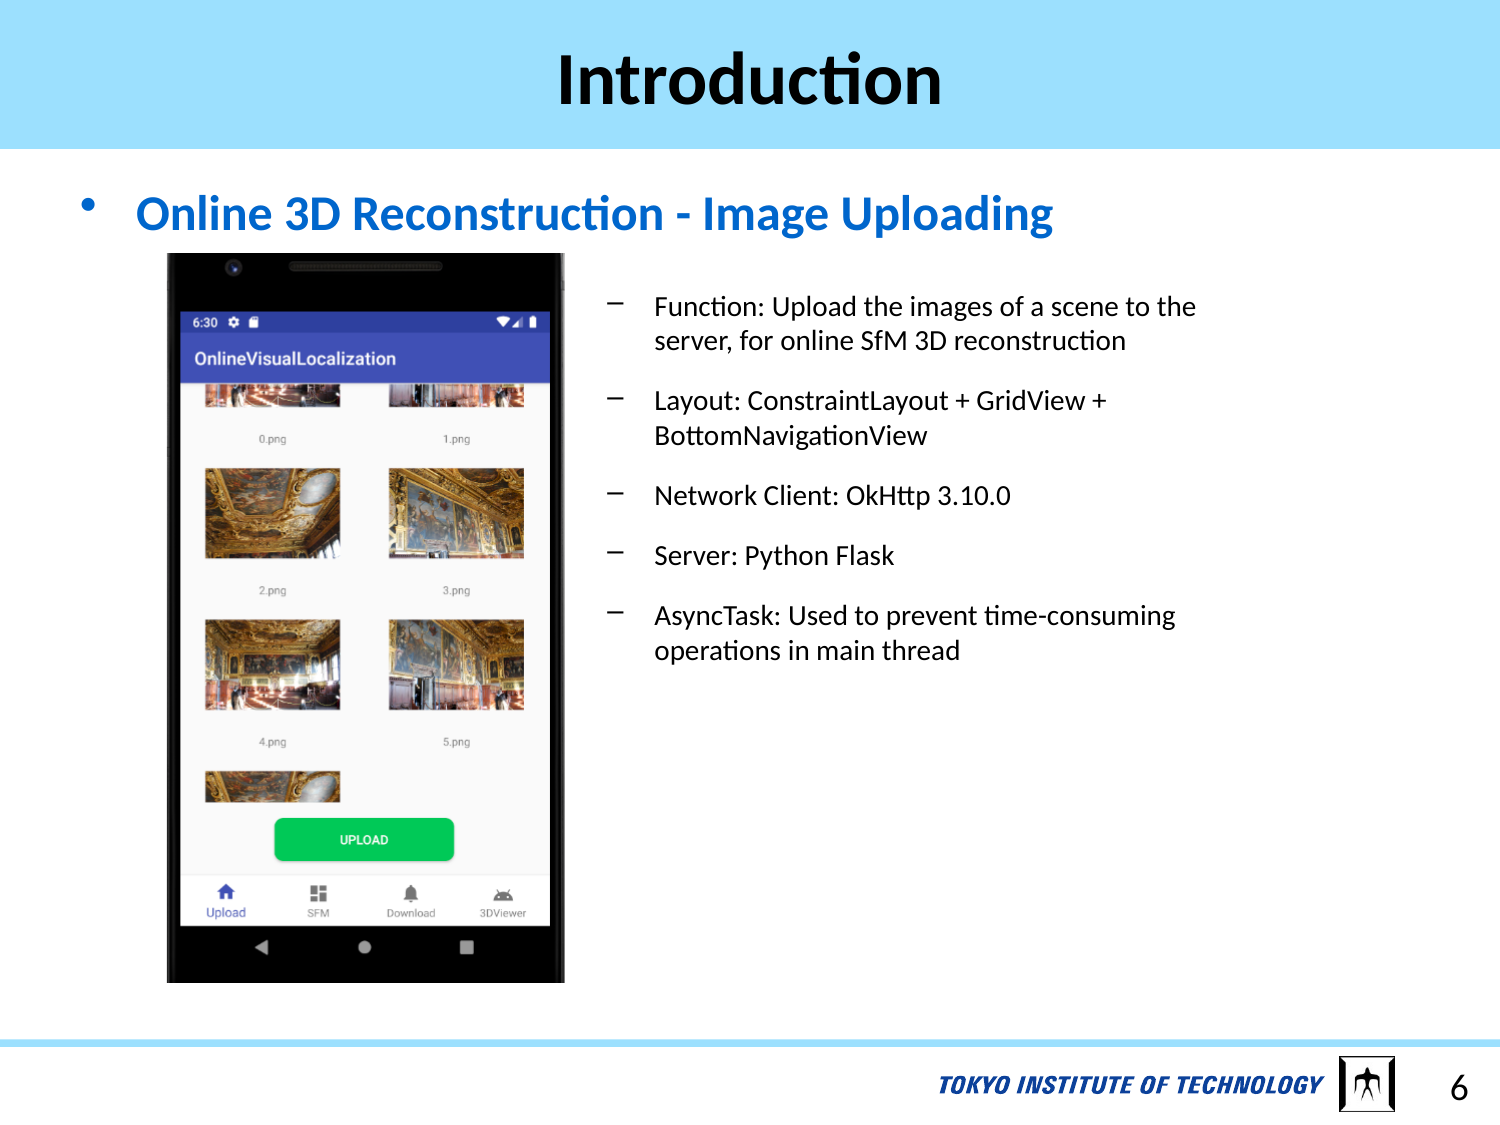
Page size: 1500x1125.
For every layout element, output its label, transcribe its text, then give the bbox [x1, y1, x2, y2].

text_box Function: Upload the images of a scene to the server, for online SfM 3D reconstruction Layout: ConstraintLayout + GridView + BottomNavigationView Network Client: OkHttp 3.10.0 Server: Python Flask AsyncTask: Used to prevent time-consuming operations in main thread [569, 279, 1241, 493]
list Online 3D Reconstruction - Image Uploading [64, 172, 1228, 387]
picture [1339, 1056, 1395, 1112]
picture [166, 253, 565, 983]
title Introduction [0, 16, 1500, 133]
